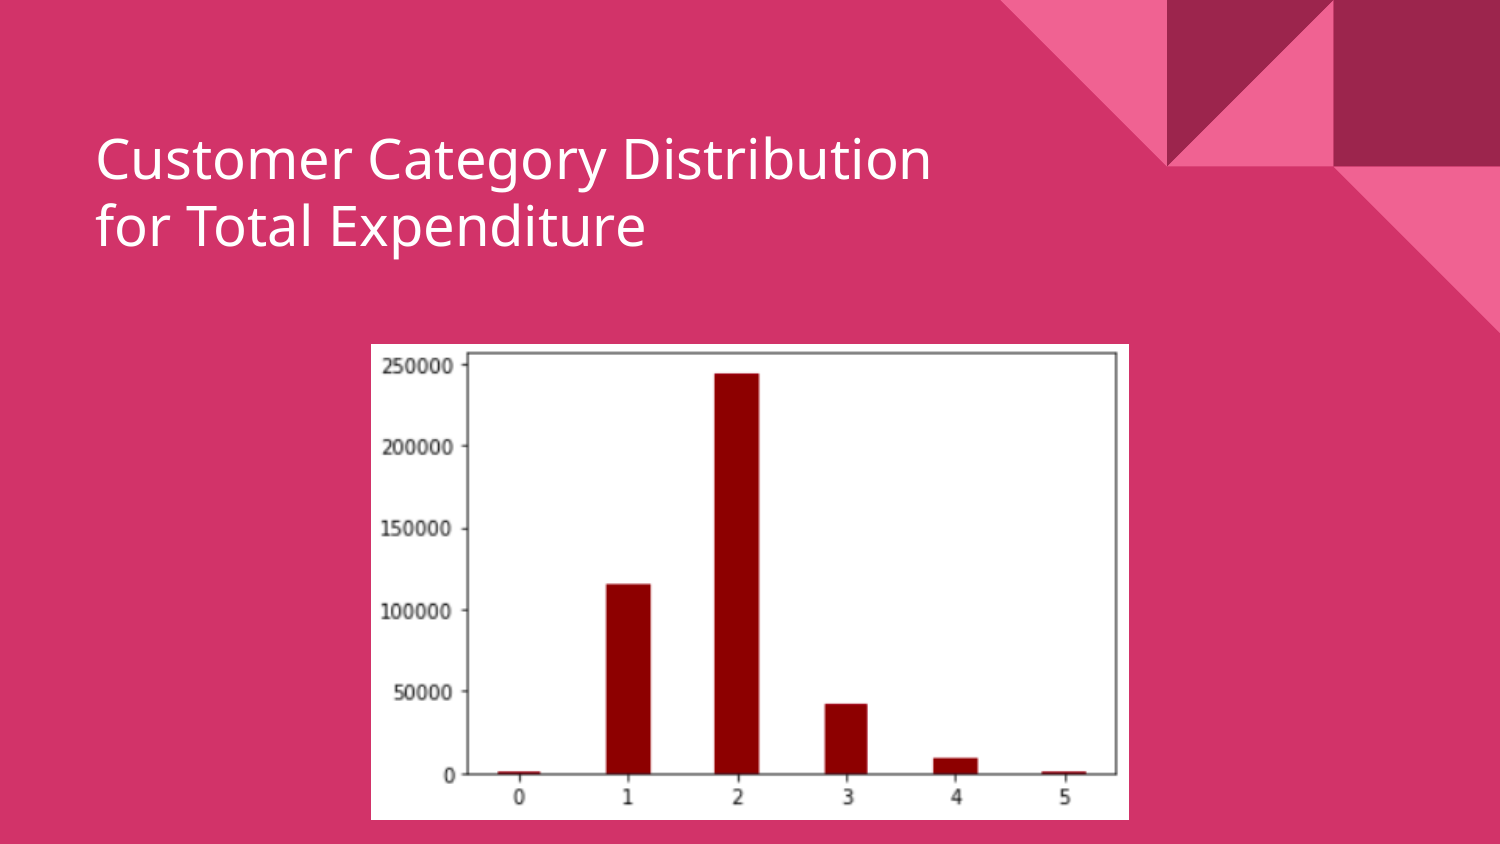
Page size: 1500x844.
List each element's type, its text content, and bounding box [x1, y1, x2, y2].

title Customer Category Distribution for Total Expenditure [80, 86, 1003, 296]
picture [370, 344, 1130, 821]
